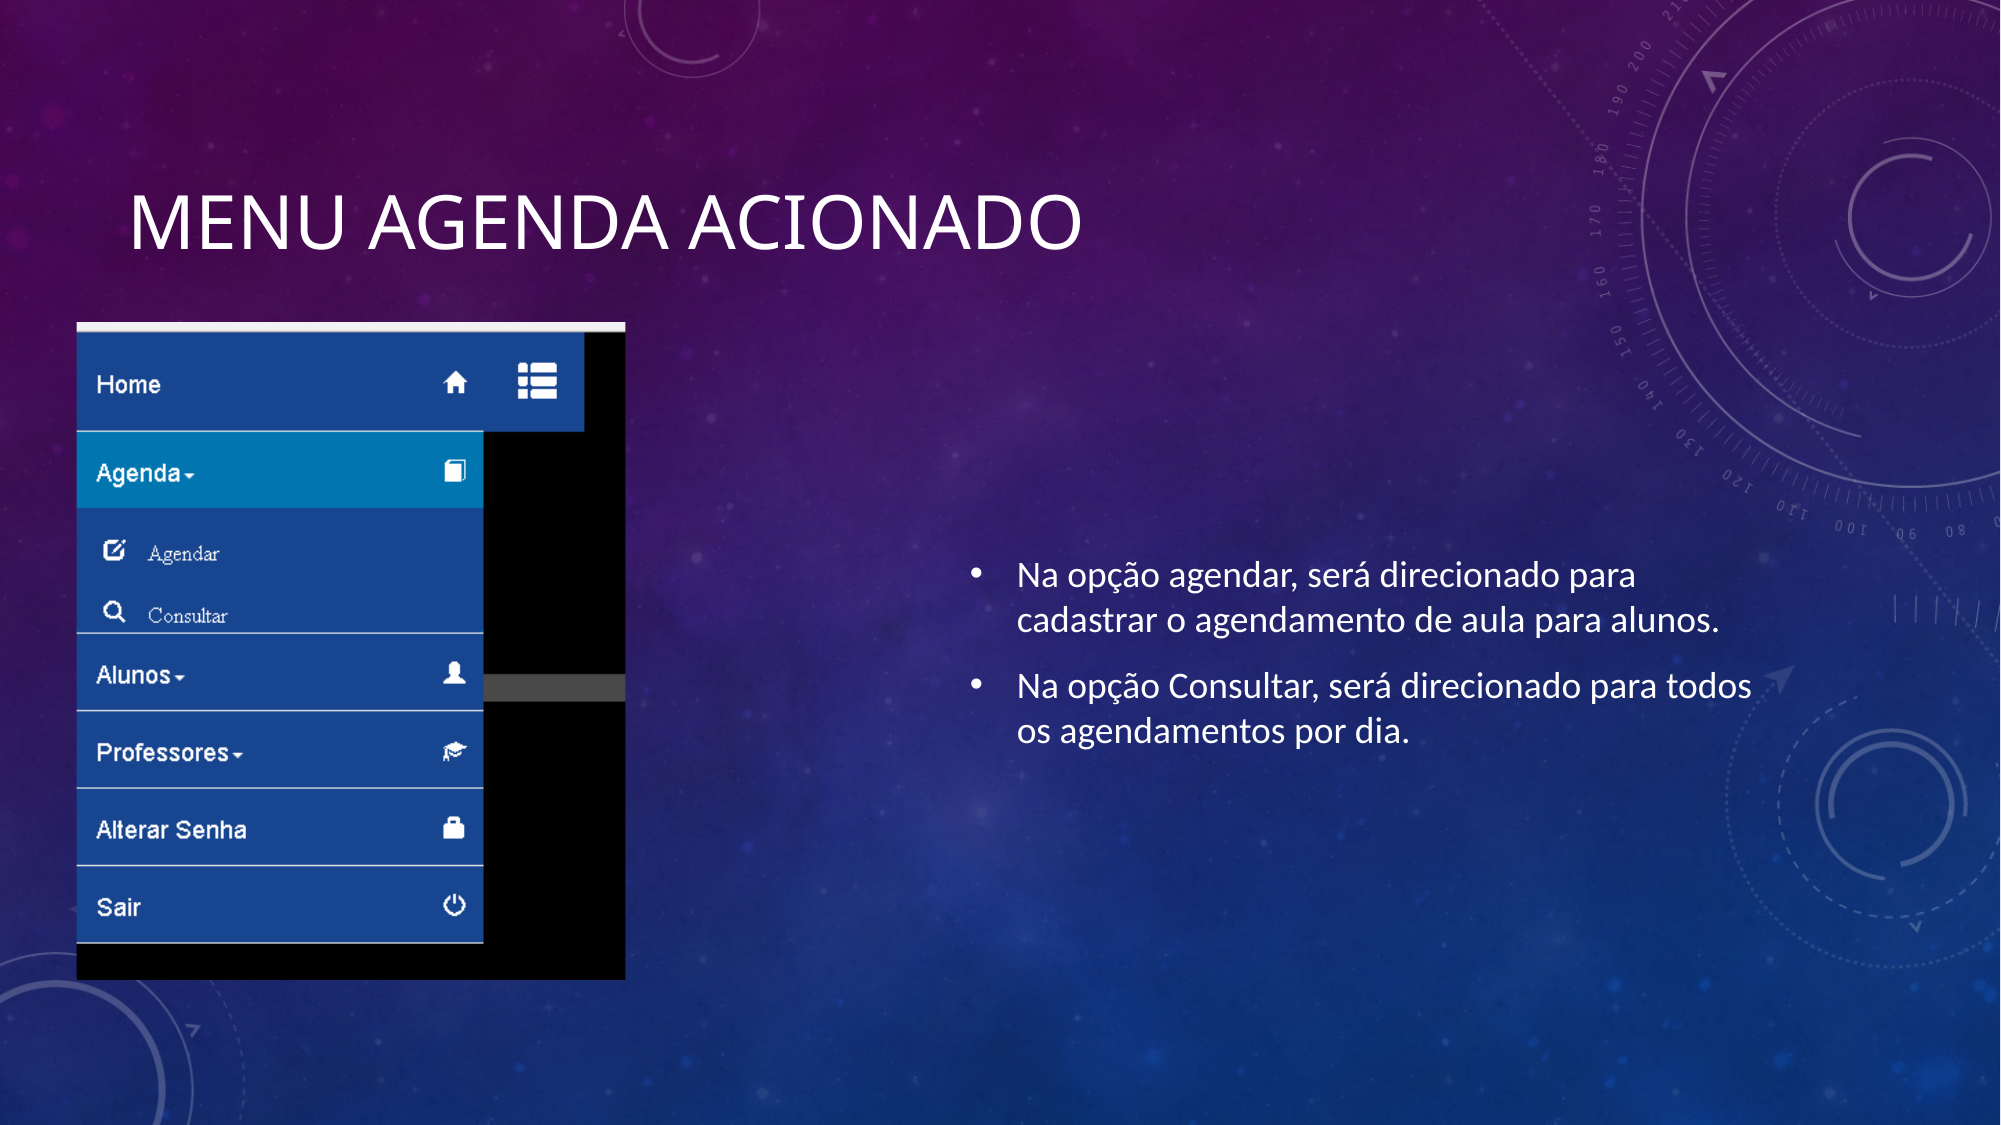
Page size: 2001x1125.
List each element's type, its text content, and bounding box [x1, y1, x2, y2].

picture [0, 0, 2001, 1125]
list Na opção agendar, será direcionado para cadastrar o agendamento de aula para alunos. Na opção Consultar, será direcionado para todos os agendamentos por dia. [955, 351, 1775, 950]
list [76, 321, 626, 980]
title Menu agenda acionado [112, 99, 1775, 339]
